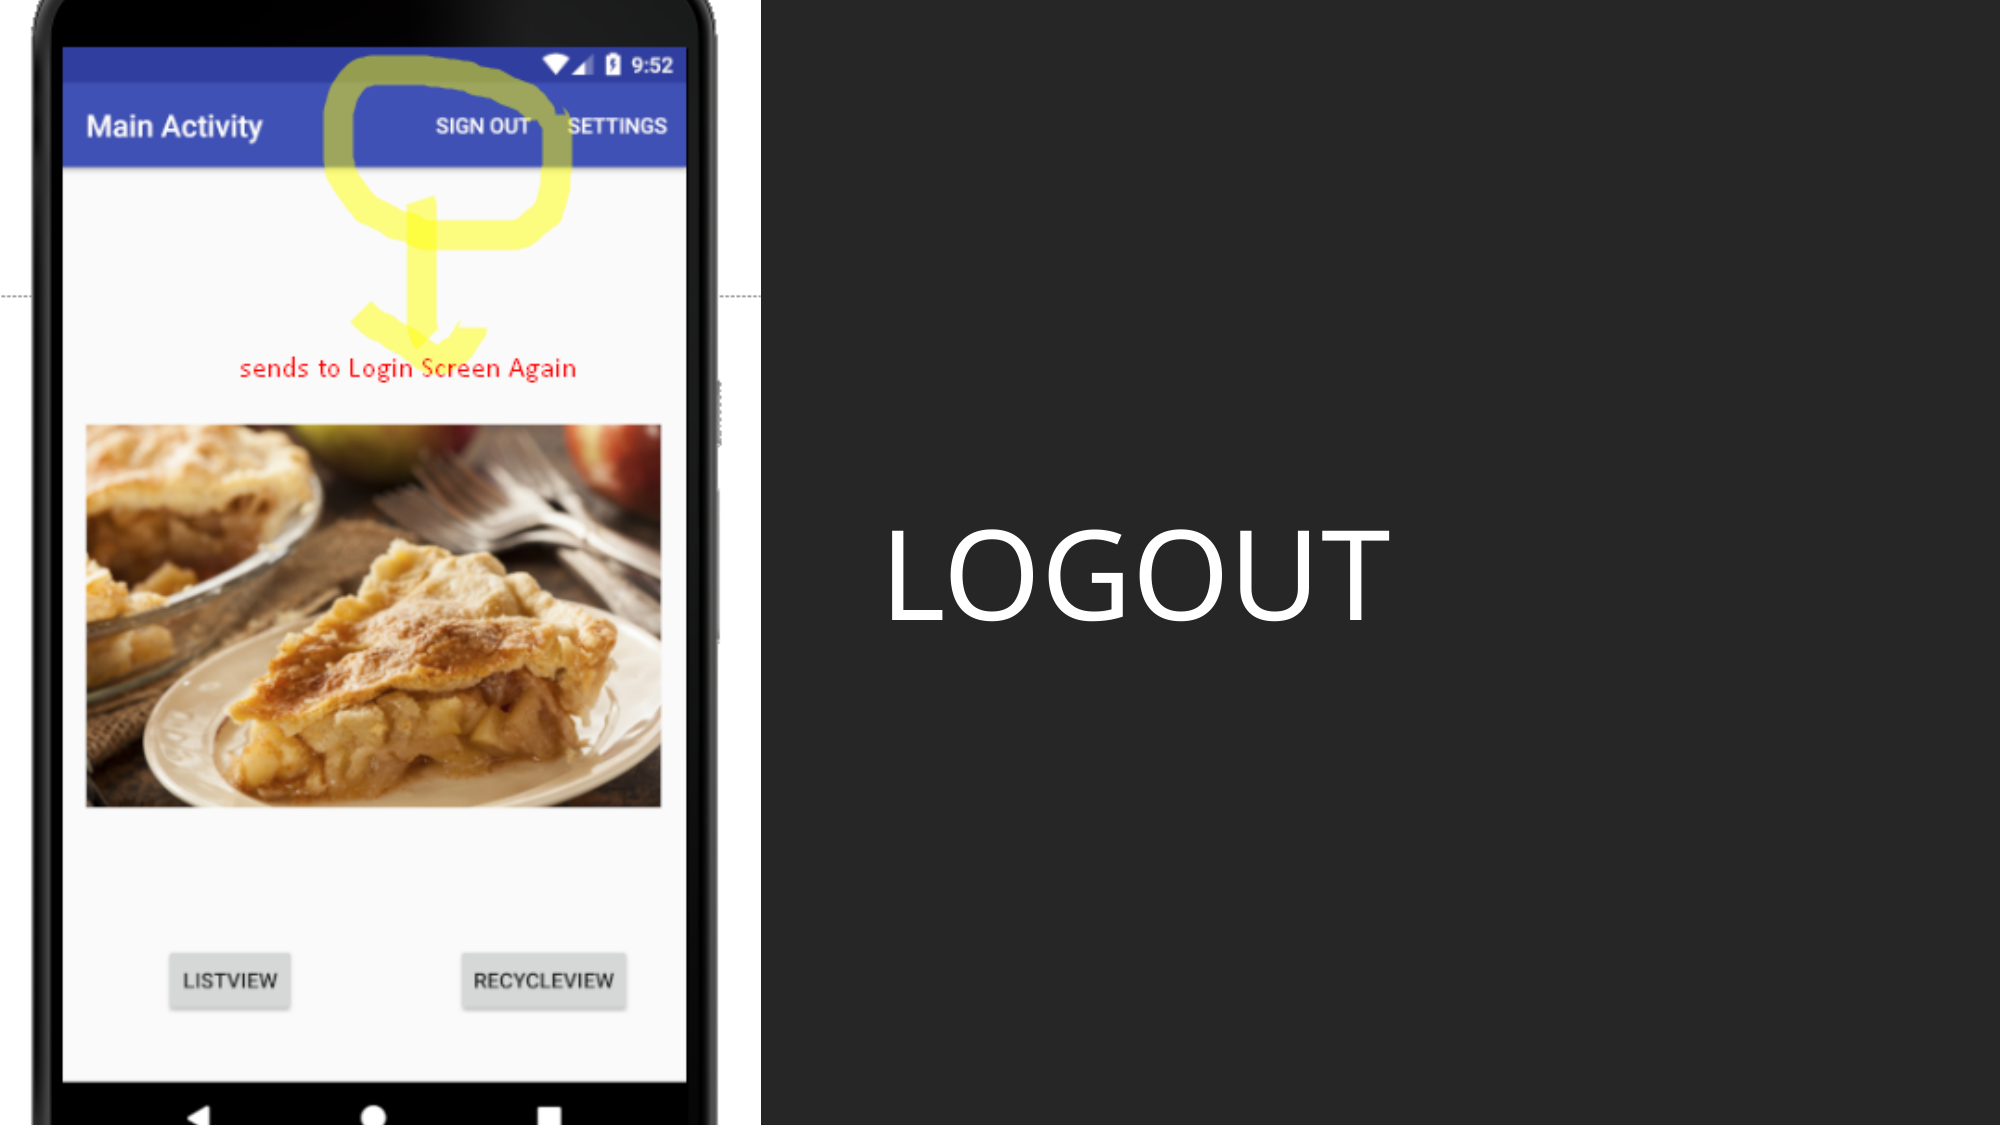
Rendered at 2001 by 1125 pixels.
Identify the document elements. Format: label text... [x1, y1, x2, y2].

text_box [761, 0, 2000, 1125]
title LOGOUT [865, 104, 1895, 655]
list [0, 0, 761, 1125]
